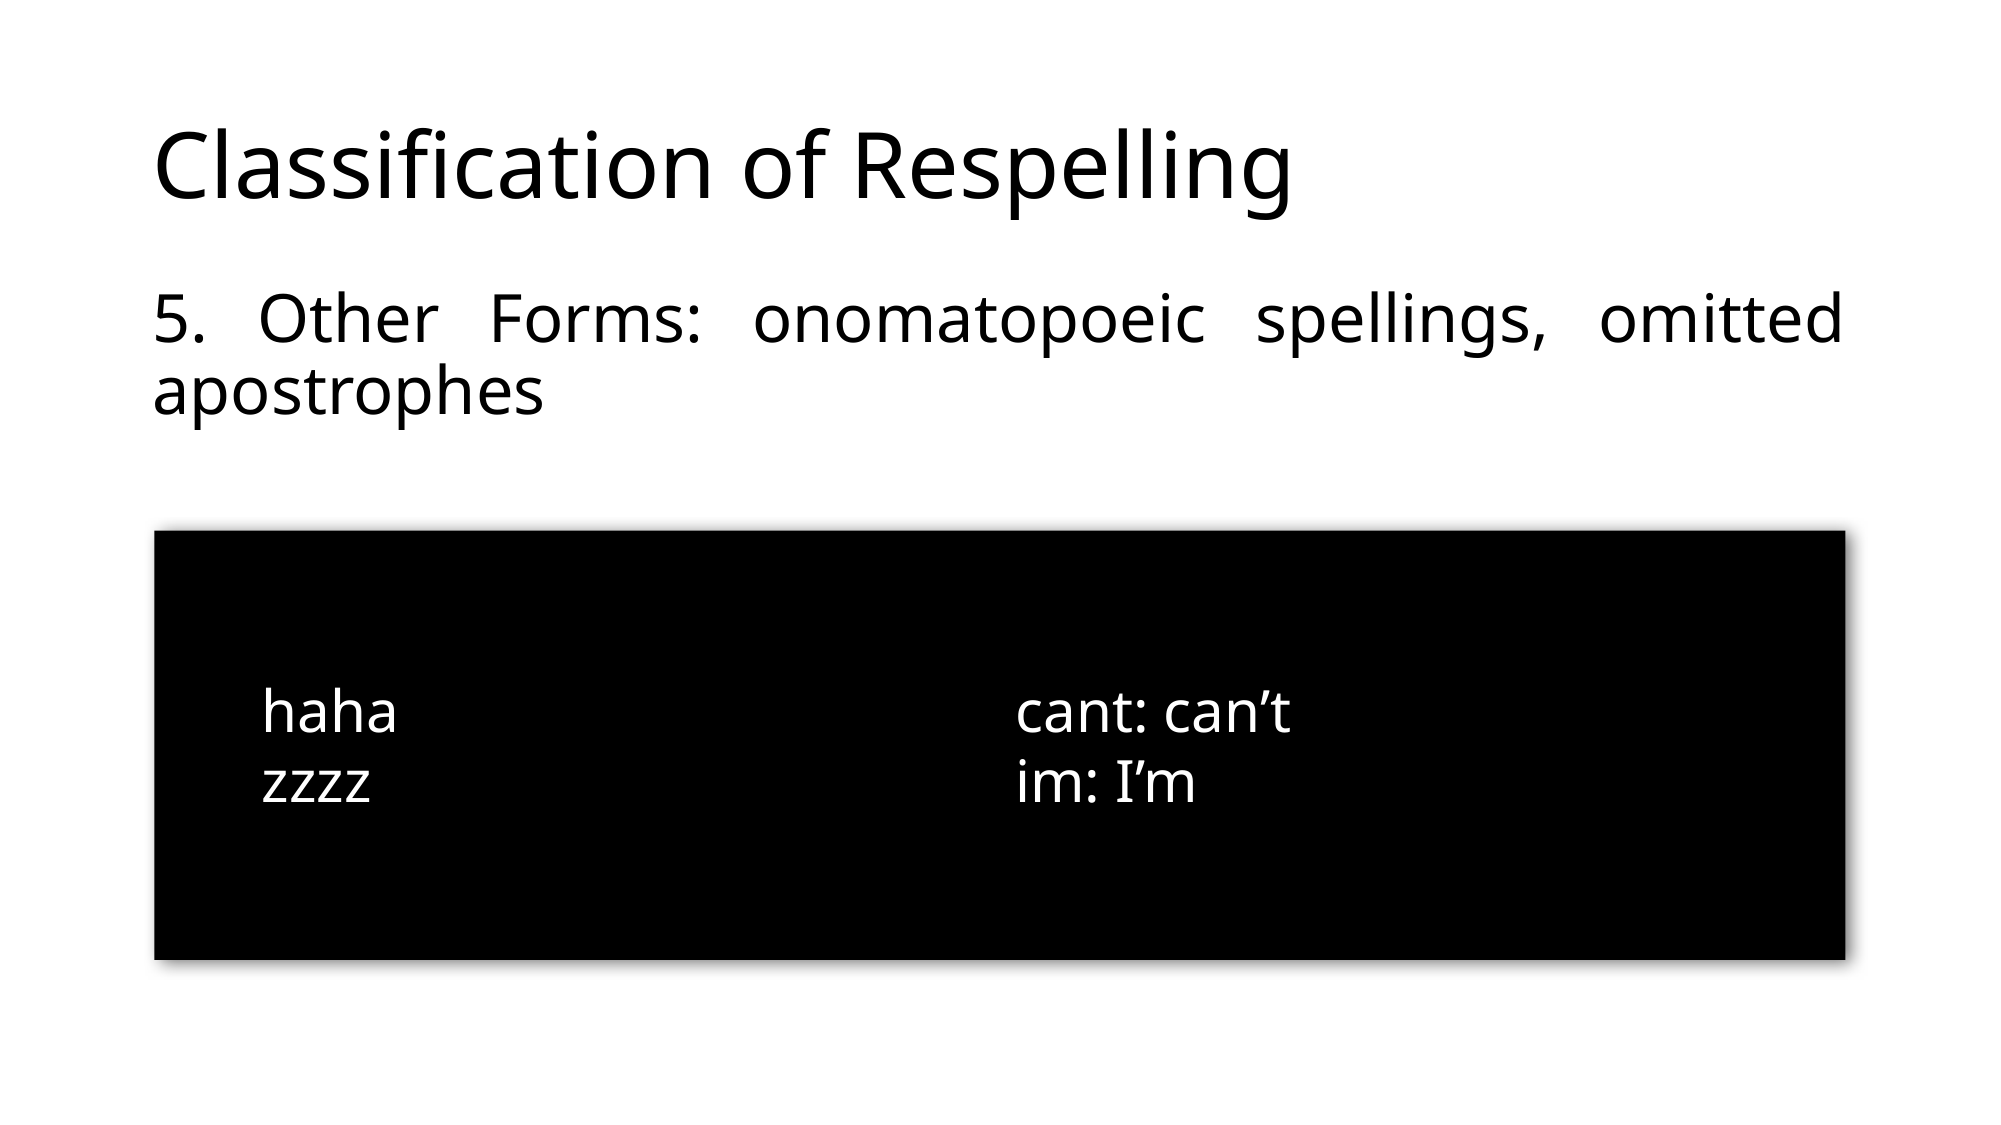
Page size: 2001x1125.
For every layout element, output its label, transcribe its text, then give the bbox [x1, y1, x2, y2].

text_box [153, 530, 1847, 961]
title Classification of Respelling [137, 59, 1863, 277]
list 5. Other Forms: onomatopoeic spellings, omitted apostrophes [137, 277, 1863, 614]
text_box haha zzzz cant: can’t im: I’m [209, 666, 1747, 868]
